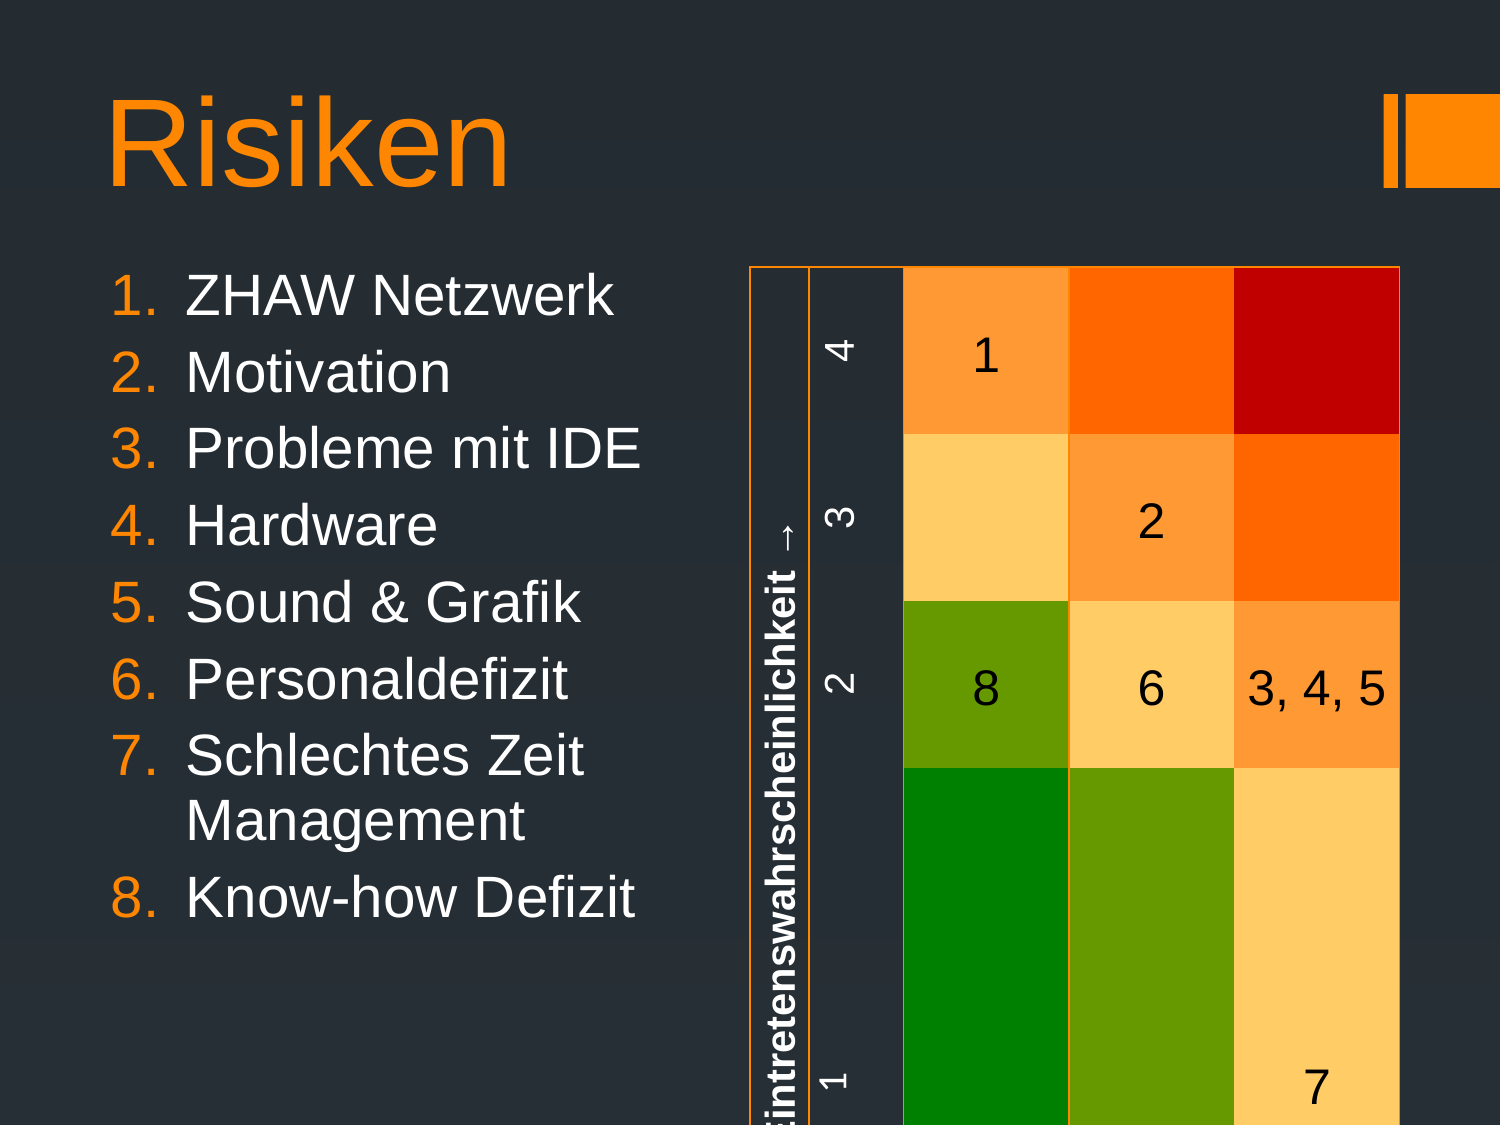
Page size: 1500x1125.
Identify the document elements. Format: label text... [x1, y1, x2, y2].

text_box ZHAW Netzwerk Motivation Probleme mit IDE Hardware Sound & Grafik Personaldefizit Schlechtes Zeit Management Know-how Defizit [88, 255, 739, 1059]
table_cell 2 [810, 601, 903, 768]
table_header 4 [810, 268, 903, 434]
table_cell 2 [1070, 434, 1234, 601]
table_header [1070, 268, 1234, 434]
table_cell 3, 4, 5 [1234, 601, 1399, 768]
table_cell [1070, 768, 1234, 1125]
table_cell [904, 768, 1068, 1125]
table_header Eintretenswahrscheinlichkeit → [751, 268, 808, 1125]
table_cell 6 [1070, 601, 1234, 768]
table_cell 8 [904, 601, 1068, 768]
table_cell 3 [810, 434, 903, 601]
table_cell 1 [810, 768, 903, 1125]
table_cell [904, 434, 1068, 601]
table_cell 7 [1234, 768, 1399, 1125]
table_header [1234, 268, 1399, 434]
table_header 1 [904, 268, 1068, 434]
title Risiken [88, 54, 1350, 220]
table_cell [1234, 434, 1399, 601]
